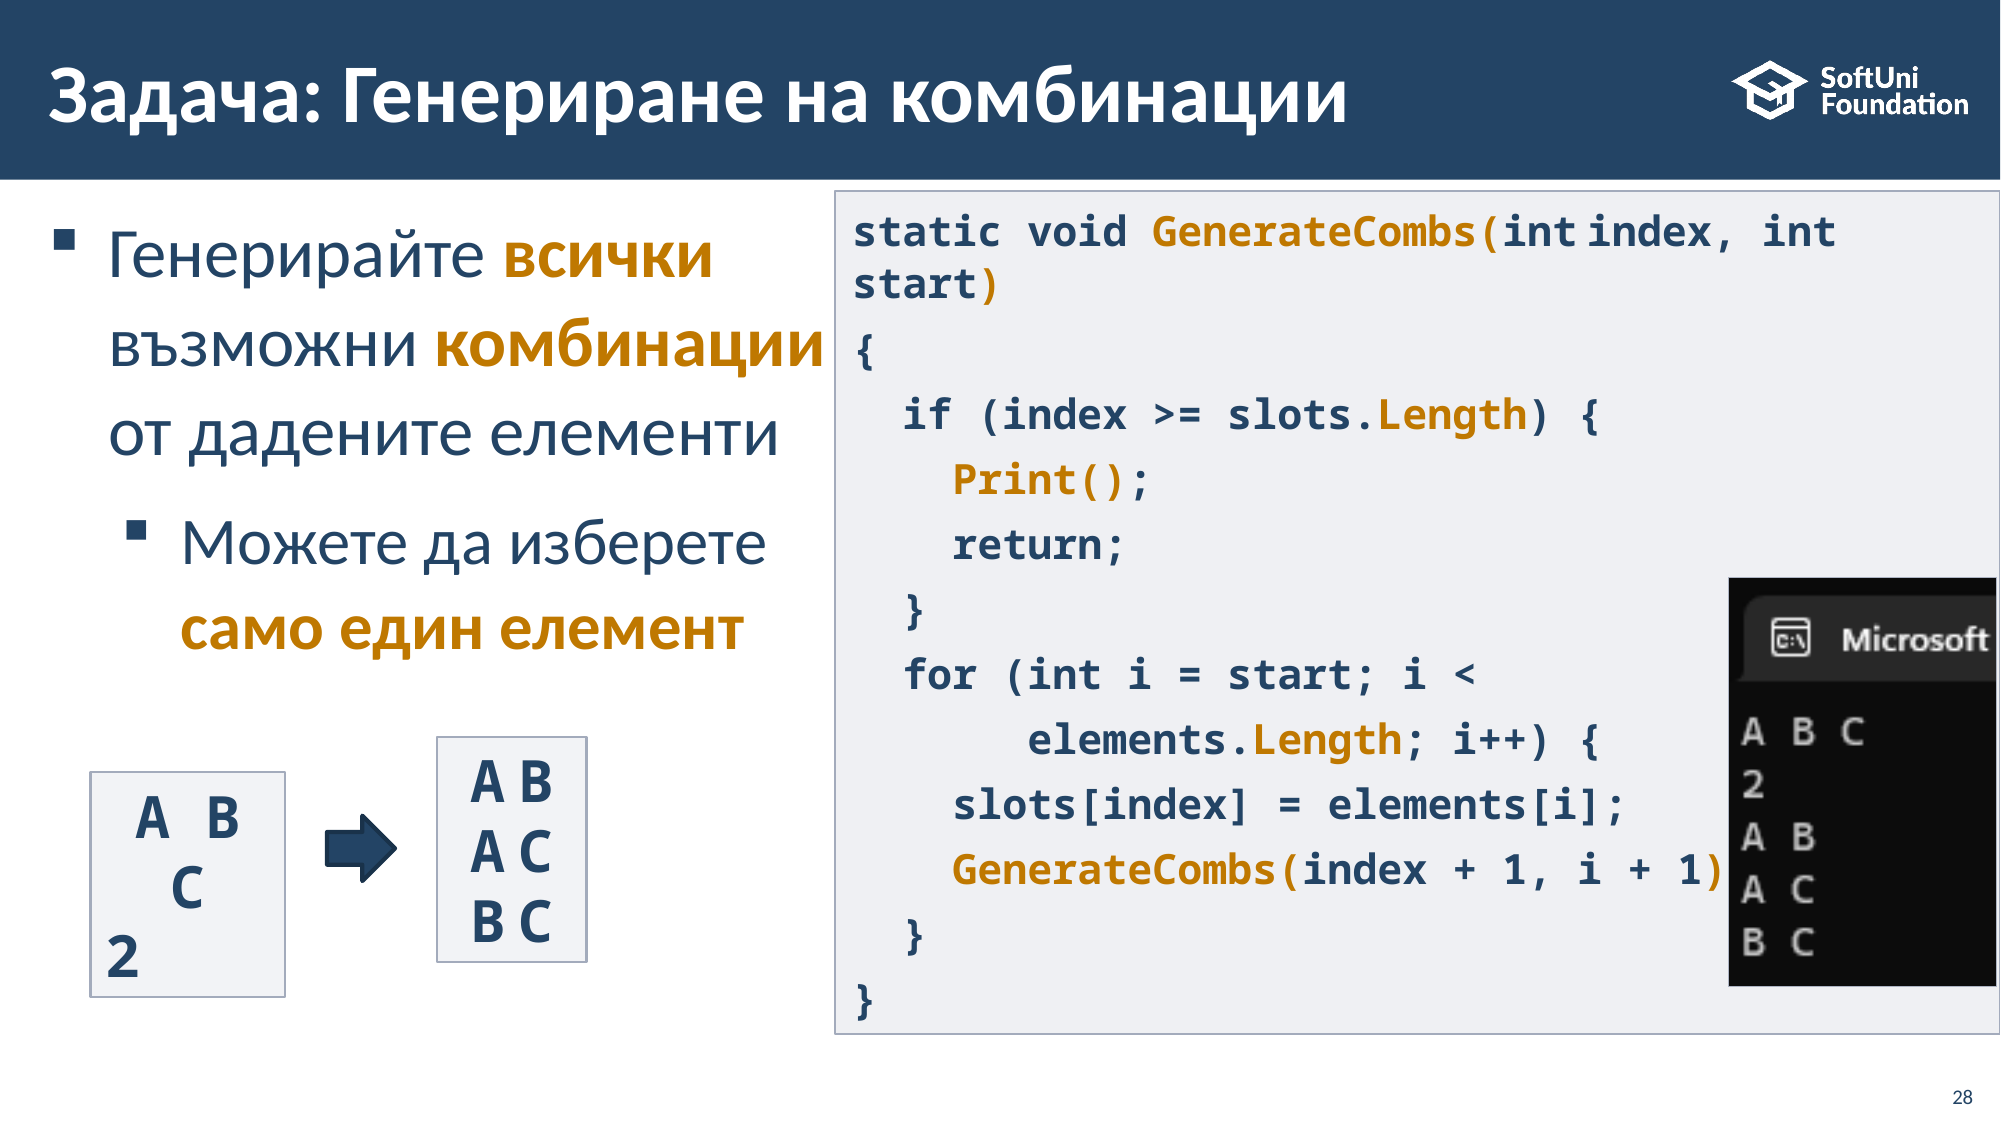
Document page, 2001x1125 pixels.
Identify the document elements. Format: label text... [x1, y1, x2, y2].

title Задача: Генериране на комбинации [31, 16, 1716, 162]
text_box [324, 813, 398, 883]
picture [1731, 60, 1968, 120]
text_box static void GenerateCombs(int index, int start) { if (index >= slots.Length) { Print(); return; } for (int i = start; i < elements.Length; i++) { slots[index] = elements[i]; GenerateCombs(index + 1, i + 1); } } [834, 190, 2000, 1035]
text_box A B C 2 [90, 772, 285, 997]
picture [1727, 576, 1997, 987]
text_box AB AC BC [437, 737, 587, 962]
slide_number 28 [1927, 1067, 1989, 1117]
list Генерирайте всички възможни комбинации от дадените елементи Можете да изберете само един елемент [31, 196, 1970, 1104]
